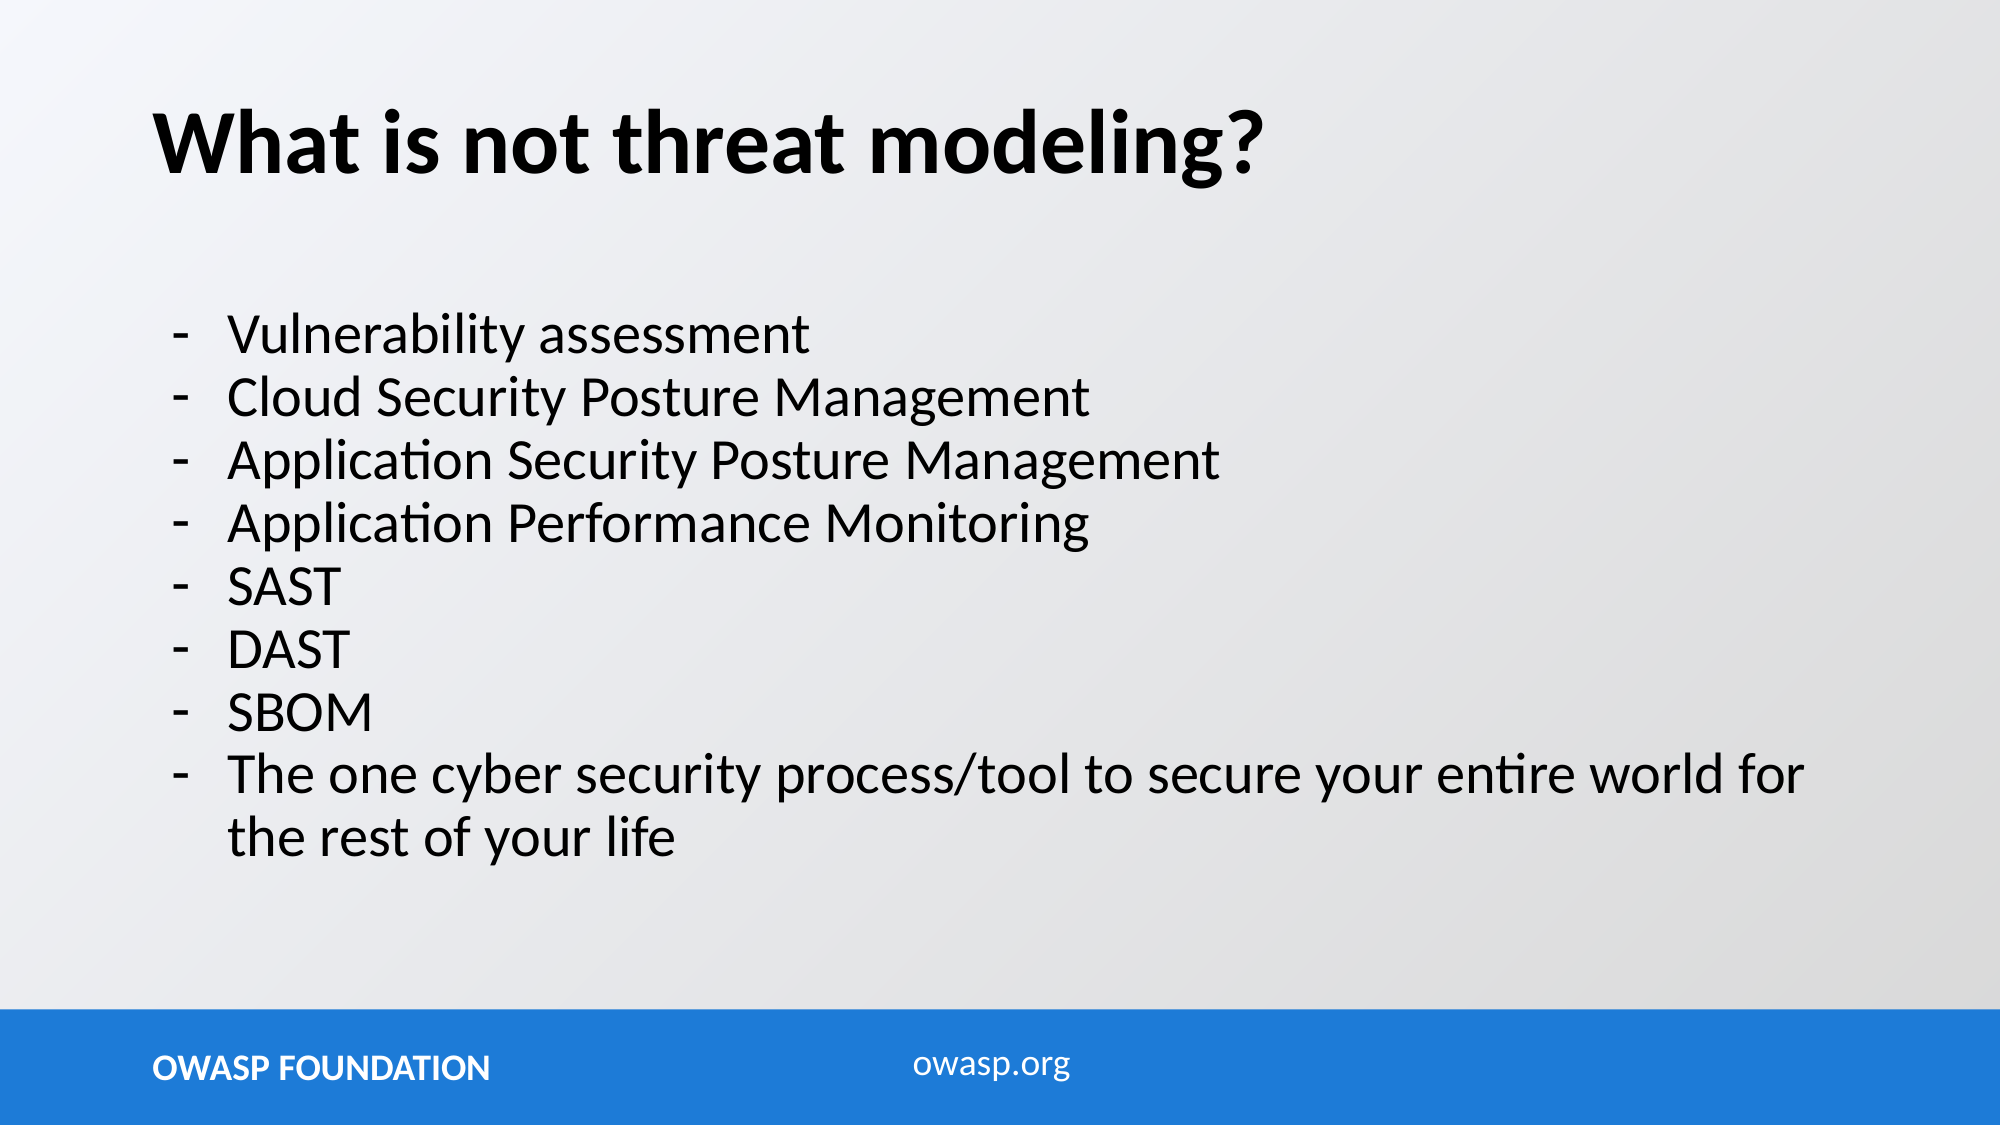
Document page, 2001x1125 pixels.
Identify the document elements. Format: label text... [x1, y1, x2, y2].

title What is not threat modeling? [137, 35, 1863, 253]
list Vulnerability assessment Cloud Security Posture Management Application Security Posture Management Application Performance Monitoring SAST DAST SBOM The one cyber security process/tool to secure your entire world for the rest of your life [137, 295, 1863, 1010]
